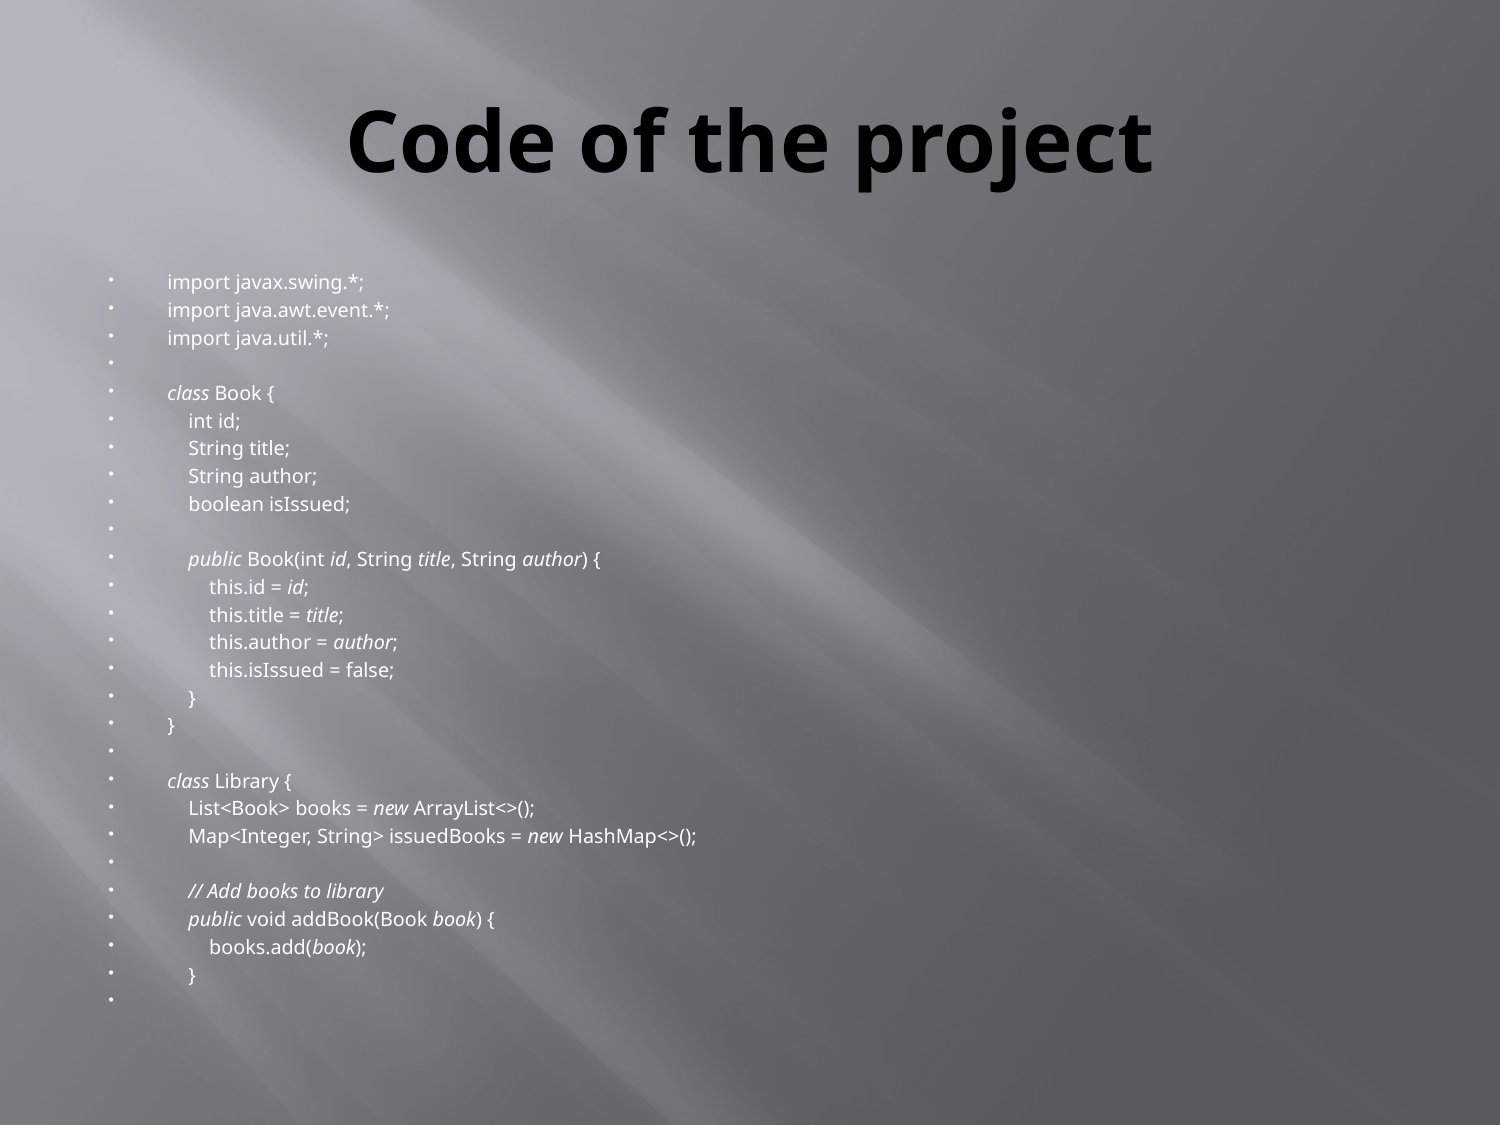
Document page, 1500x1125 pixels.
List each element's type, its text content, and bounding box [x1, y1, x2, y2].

list import javax.swing.*; import java.awt.event.*; import java.util.*; class Book { int id; String title; String author; boolean isIssued; public Book(int id, String title, String author) { this.id = id; this.title = title; this.author = author; this.isIssued = false; } } class Library { List<Book> books = new ArrayList<>(); Map<Integer, String> issuedBooks = new HashMap<>(); // Add books to library public void addBook(Book book) { books.add(book); } [75, 262, 1425, 1035]
title Code of the project [75, 45, 1425, 233]
